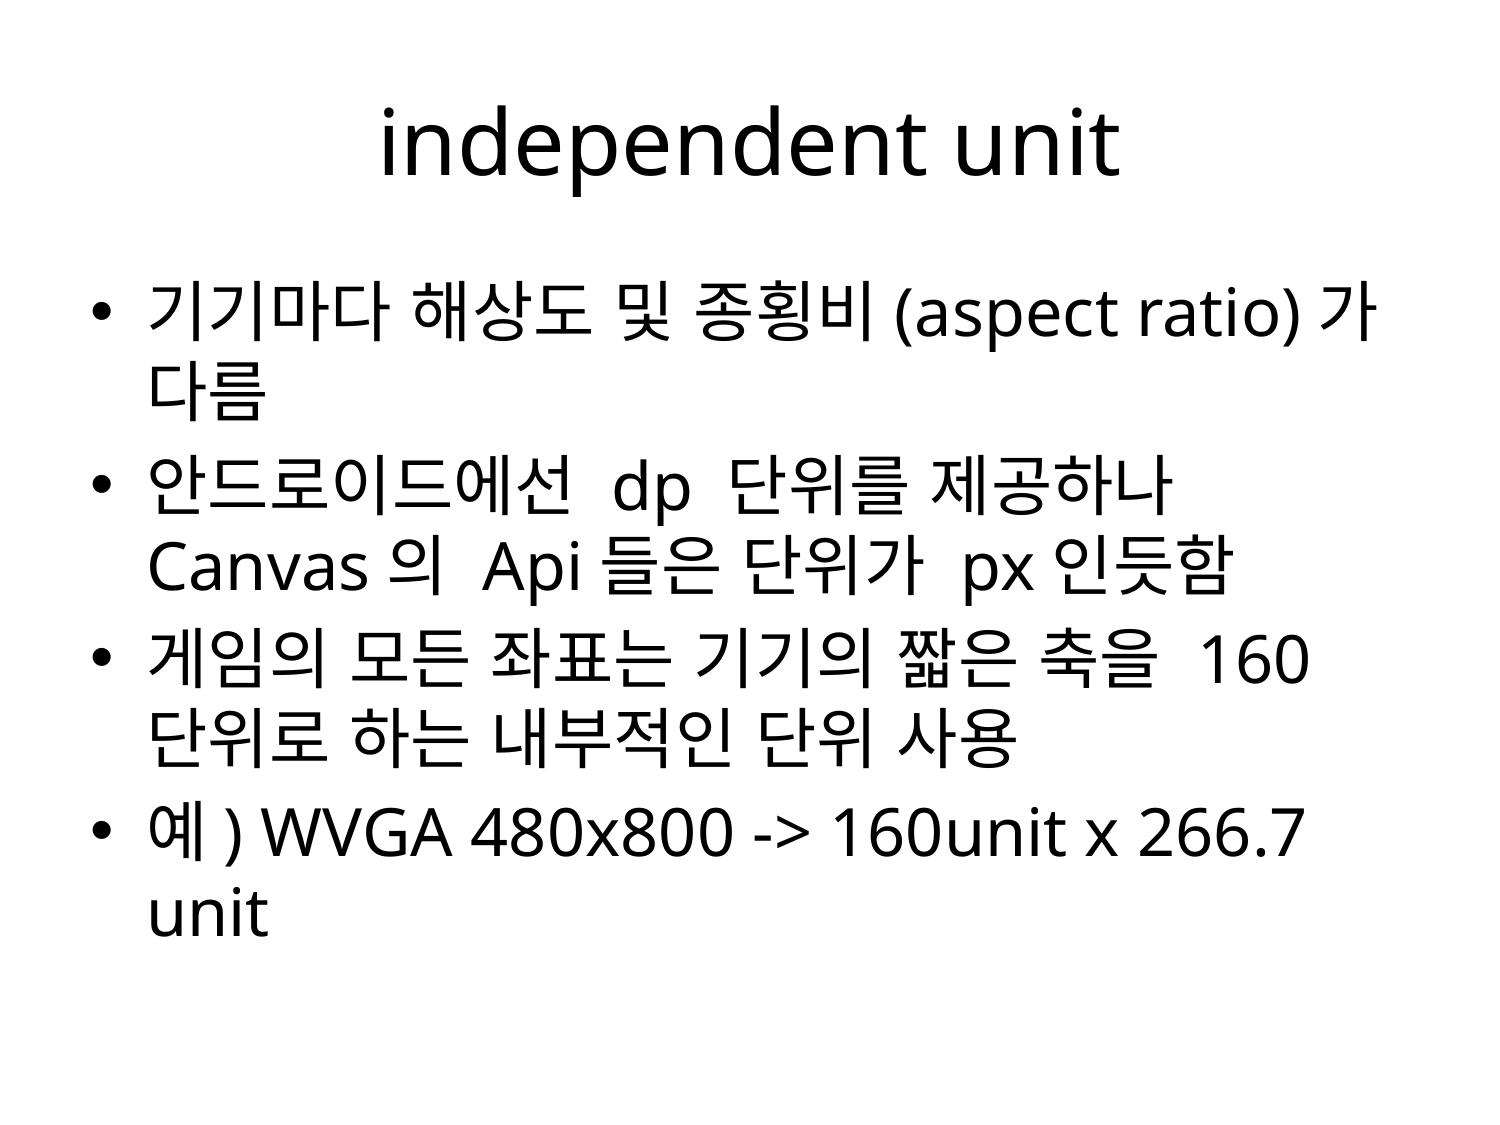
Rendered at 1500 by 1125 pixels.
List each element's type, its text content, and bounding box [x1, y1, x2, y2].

title independent unit [75, 45, 1425, 233]
list 기기마다 해상도 및 종횡비(aspect ratio)가 다름 안드로이드에선 dp 단위를 제공하나 Canvas의 Api들은 단위가 px인듯함 게임의 모든 좌표는 기기의 짧은 축을 160 단위로 하는 내부적인 단위 사용 예) WVGA 480x800 -> 160unit x 266.7 unit [75, 262, 1425, 1005]
